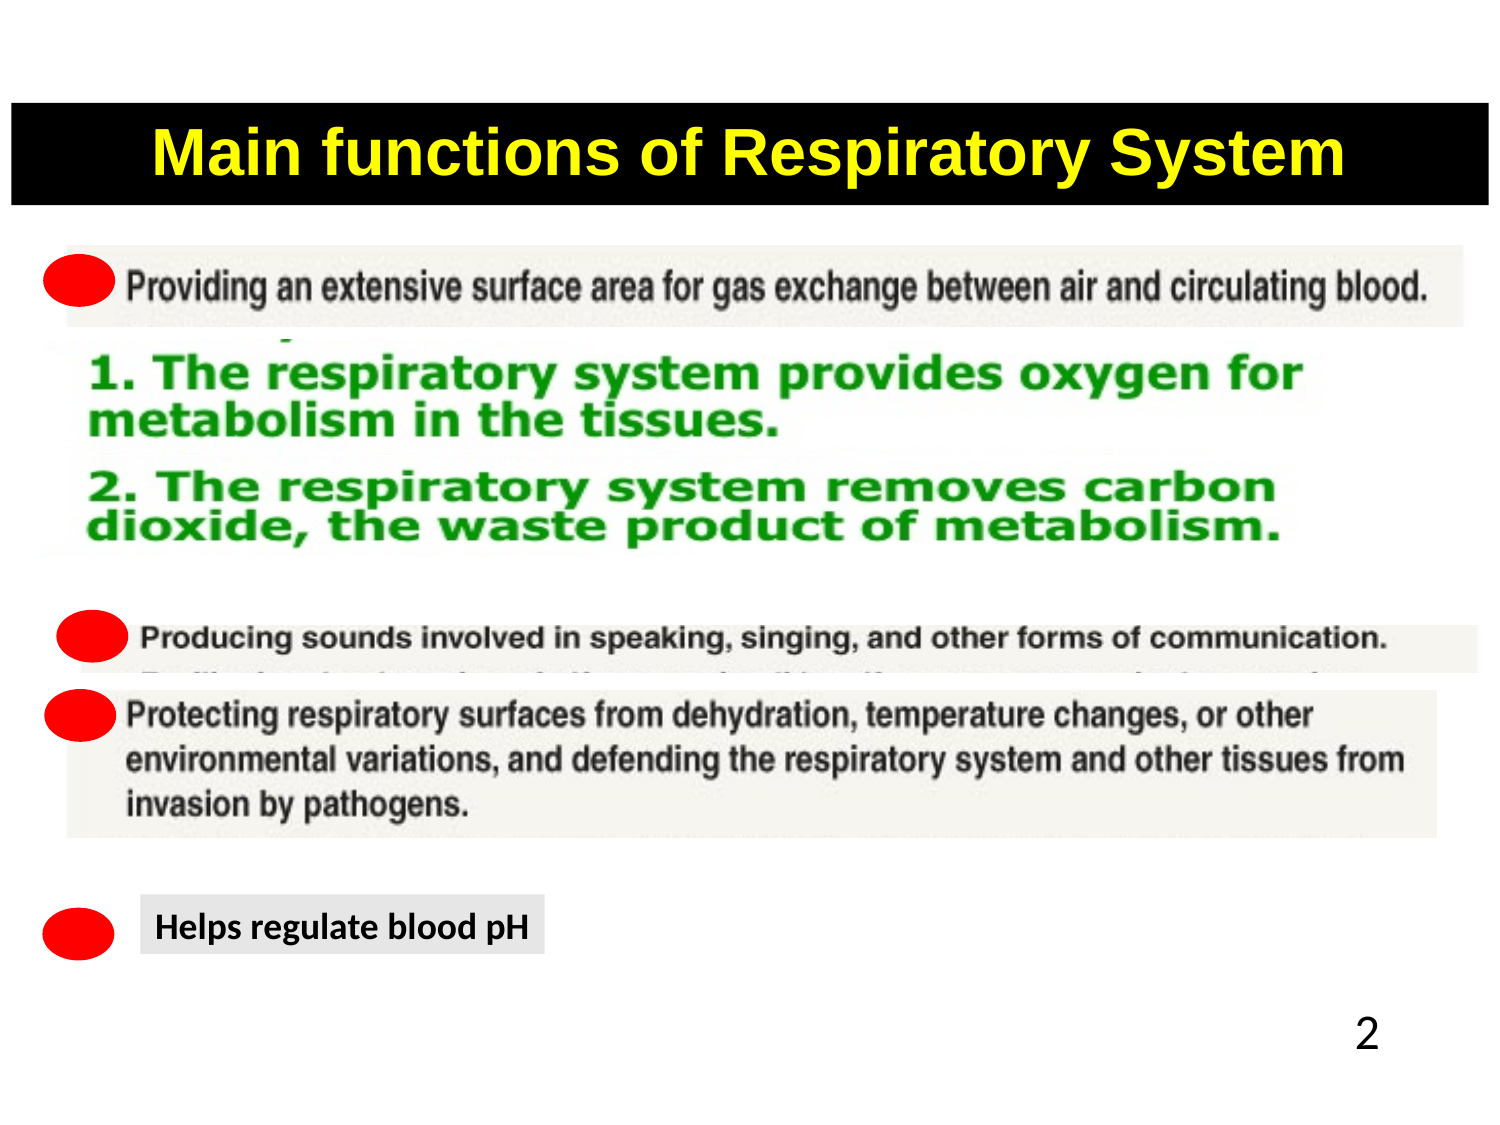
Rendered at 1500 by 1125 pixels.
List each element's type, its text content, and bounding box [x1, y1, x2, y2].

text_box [43, 245, 1489, 960]
picture [39, 456, 1437, 557]
slide_number 2 [1057, 999, 1395, 1060]
picture [43, 339, 1349, 455]
title Main functions of Respiratory System [11, 102, 1489, 206]
